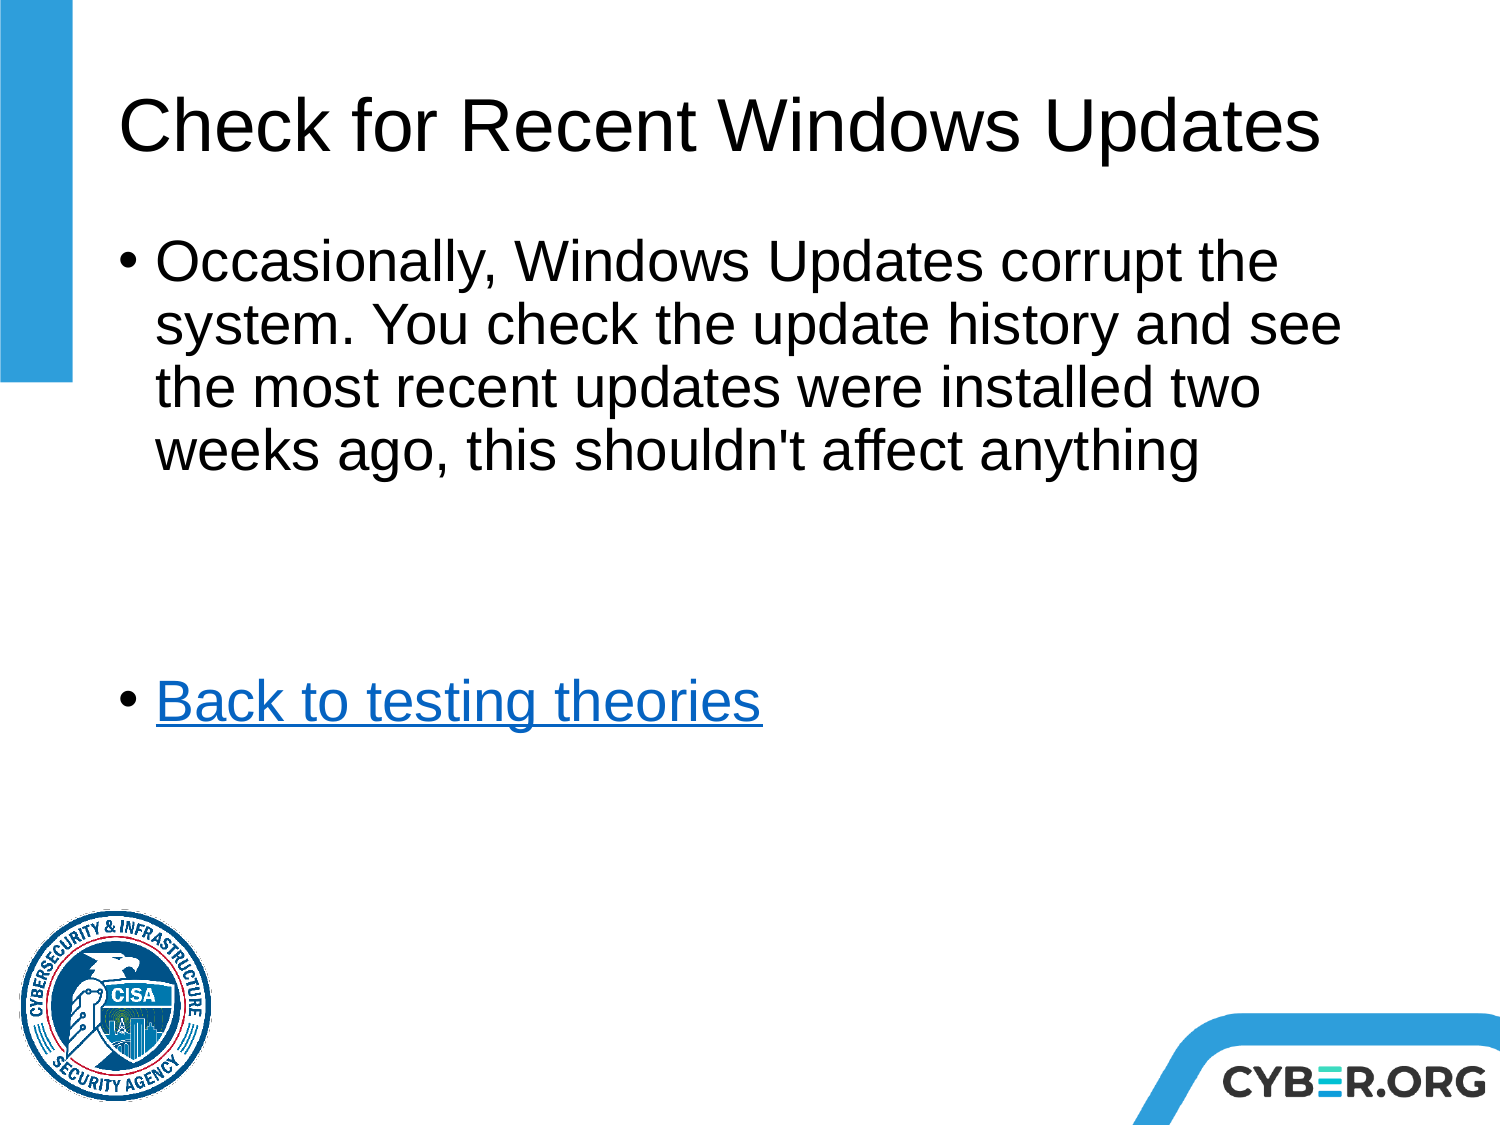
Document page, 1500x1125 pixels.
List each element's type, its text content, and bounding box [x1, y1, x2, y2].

title Check for Recent Windows Updates [103, 59, 1397, 194]
picture [0, 0, 1500, 1125]
list Occasionally, Windows Updates corrupt the system. You check the update history and see the most recent updates were installed two weeks ago, this shouldn't affect anything Back to testing theories [103, 223, 1397, 1014]
